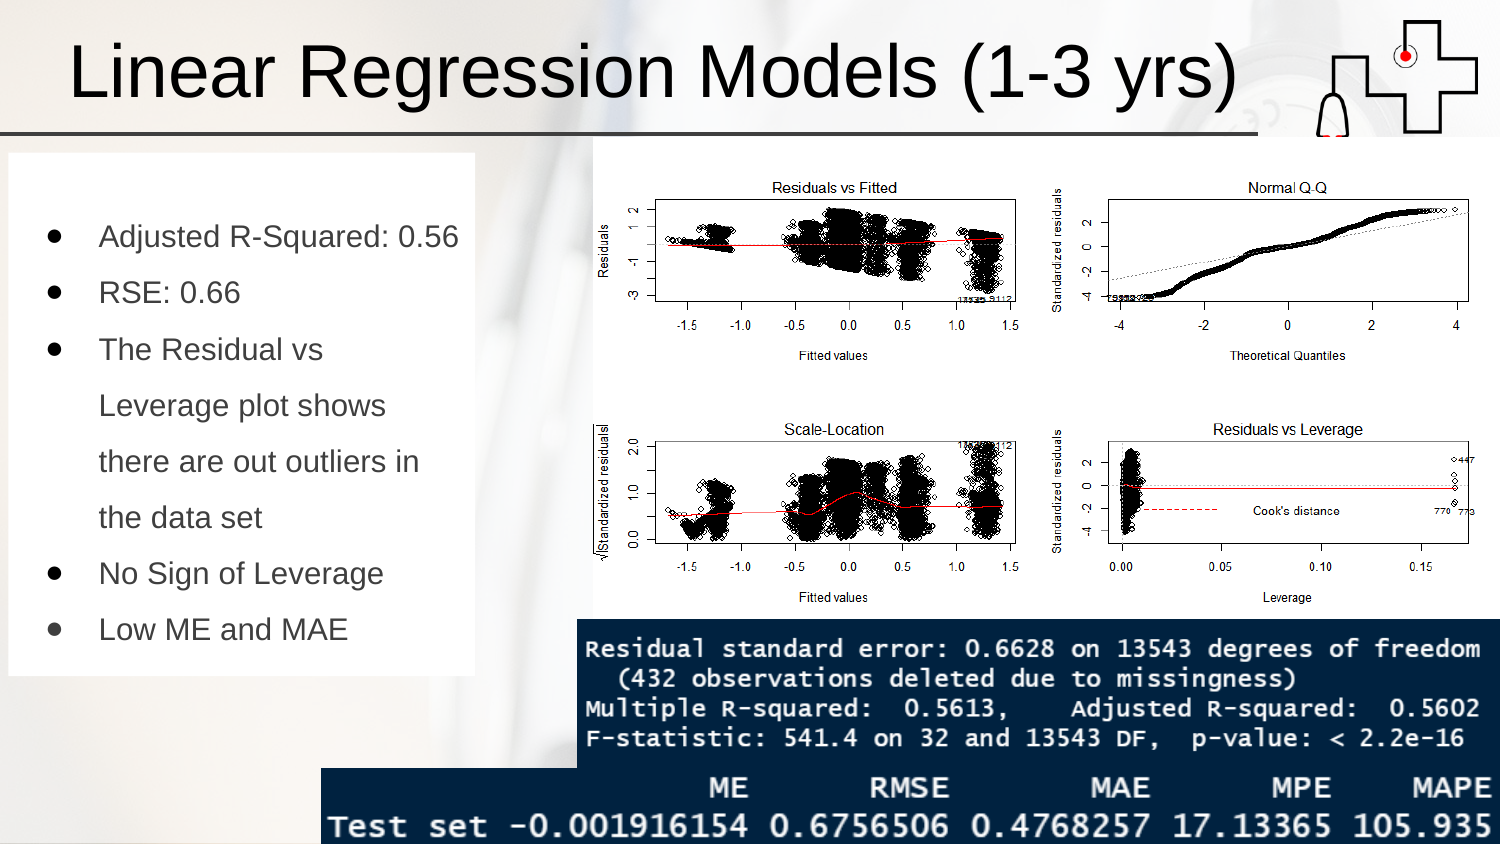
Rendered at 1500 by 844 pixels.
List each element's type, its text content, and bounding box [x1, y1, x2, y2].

list Linear Regression Models (1-3 yrs) [53, 20, 1258, 115]
text_box Adjusted R-Squared: 0.56 RSE: 0.66 The Residual vs Leverage plot shows there are out outliers in the data set No Sign of Leverage Low ME and MAE [8, 152, 476, 677]
picture [321, 20, 1500, 844]
